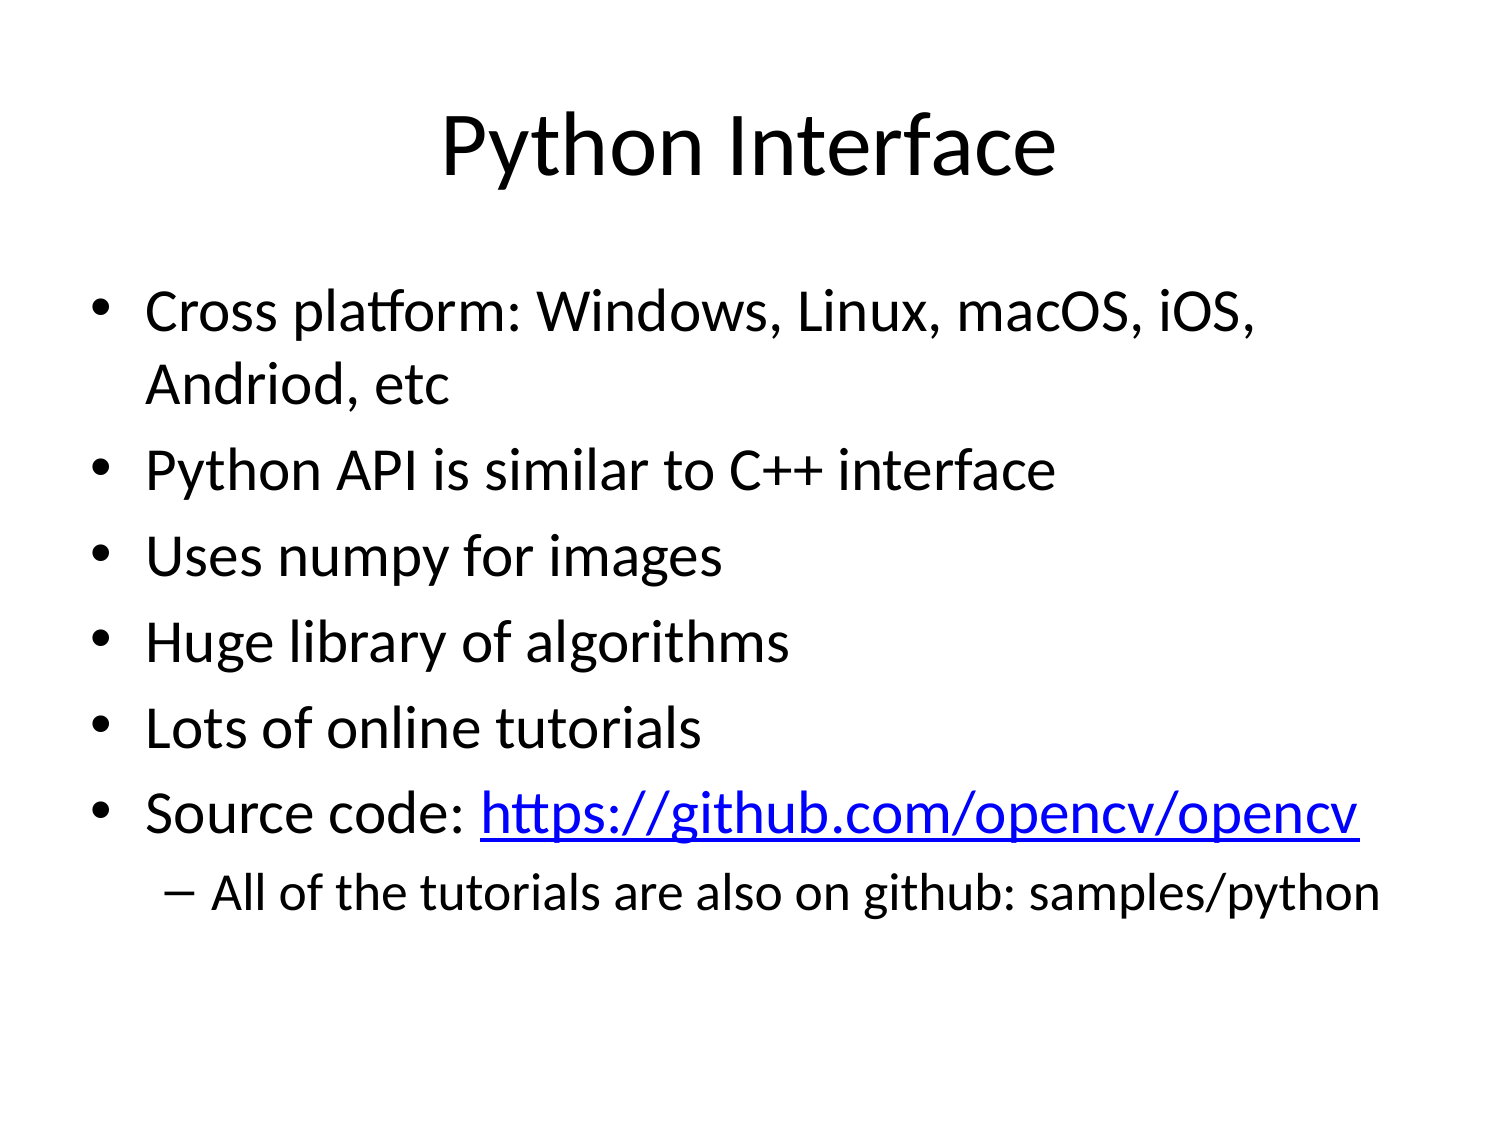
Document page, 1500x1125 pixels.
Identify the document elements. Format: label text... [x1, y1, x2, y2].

title Python Interface [75, 45, 1425, 233]
list Cross platform: Windows, Linux, macOS, iOS, Andriod, etc Python API is similar to C++ interface Uses numpy for images Huge library of algorithms Lots of online tutorials Source code: https://github.com/opencv/opencv All of the tutorials are also on github: samples/python [75, 262, 1425, 1005]
